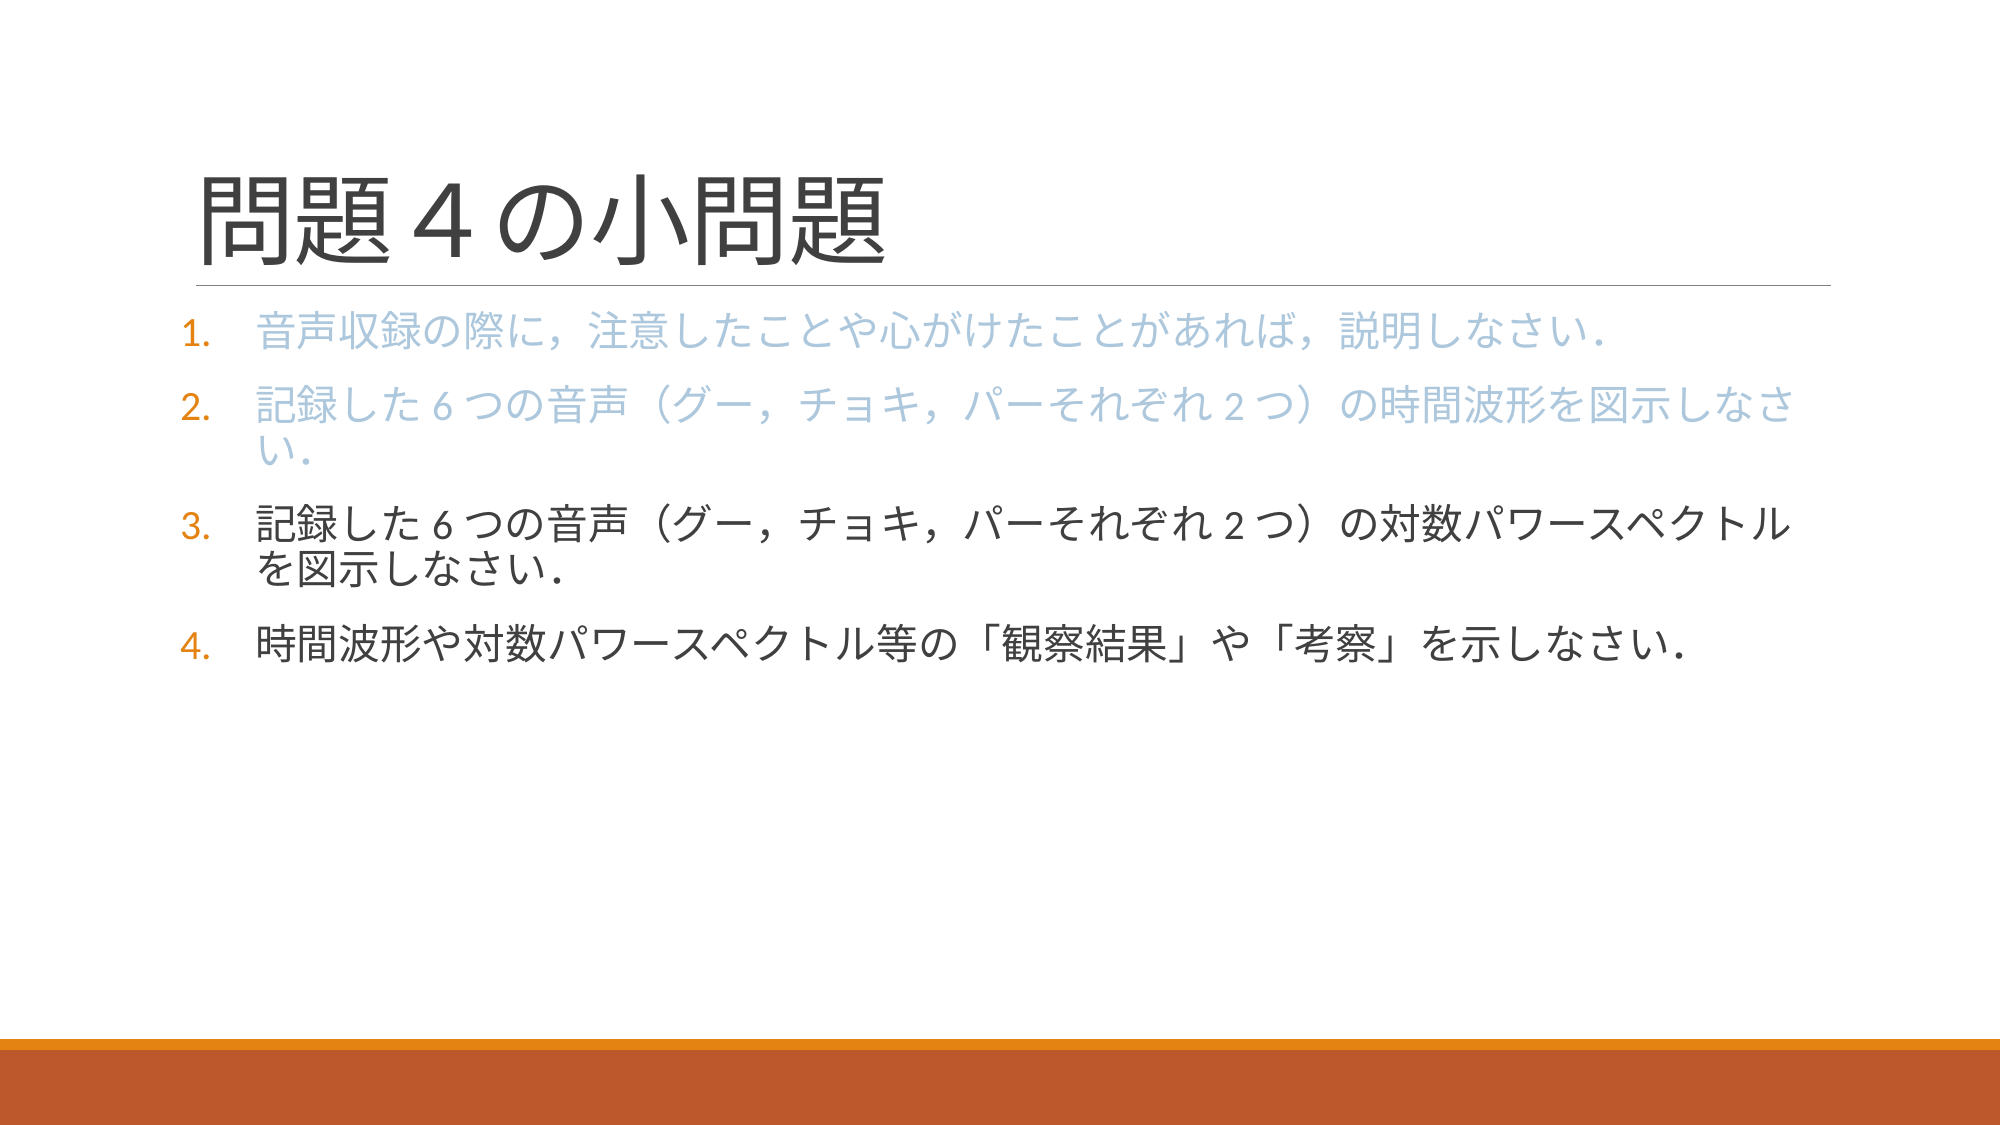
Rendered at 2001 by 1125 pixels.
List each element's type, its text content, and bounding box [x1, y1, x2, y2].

title 問題４の小問題 [180, 47, 1830, 285]
list 音声収録の際に，注意したことや心がけたことがあれば，説明しなさい． 記録した6つの音声（グー，チョキ，パーそれぞれ2つ）の時間波形を図示しなさい． 記録した6つの音声（グー，チョキ，パーそれぞれ2つ）の対数パワースペクトルを図示しなさい． 時間波形や対数パワースペクトル等の「観察結果」や「考察」を示しなさい． [180, 302, 1830, 963]
